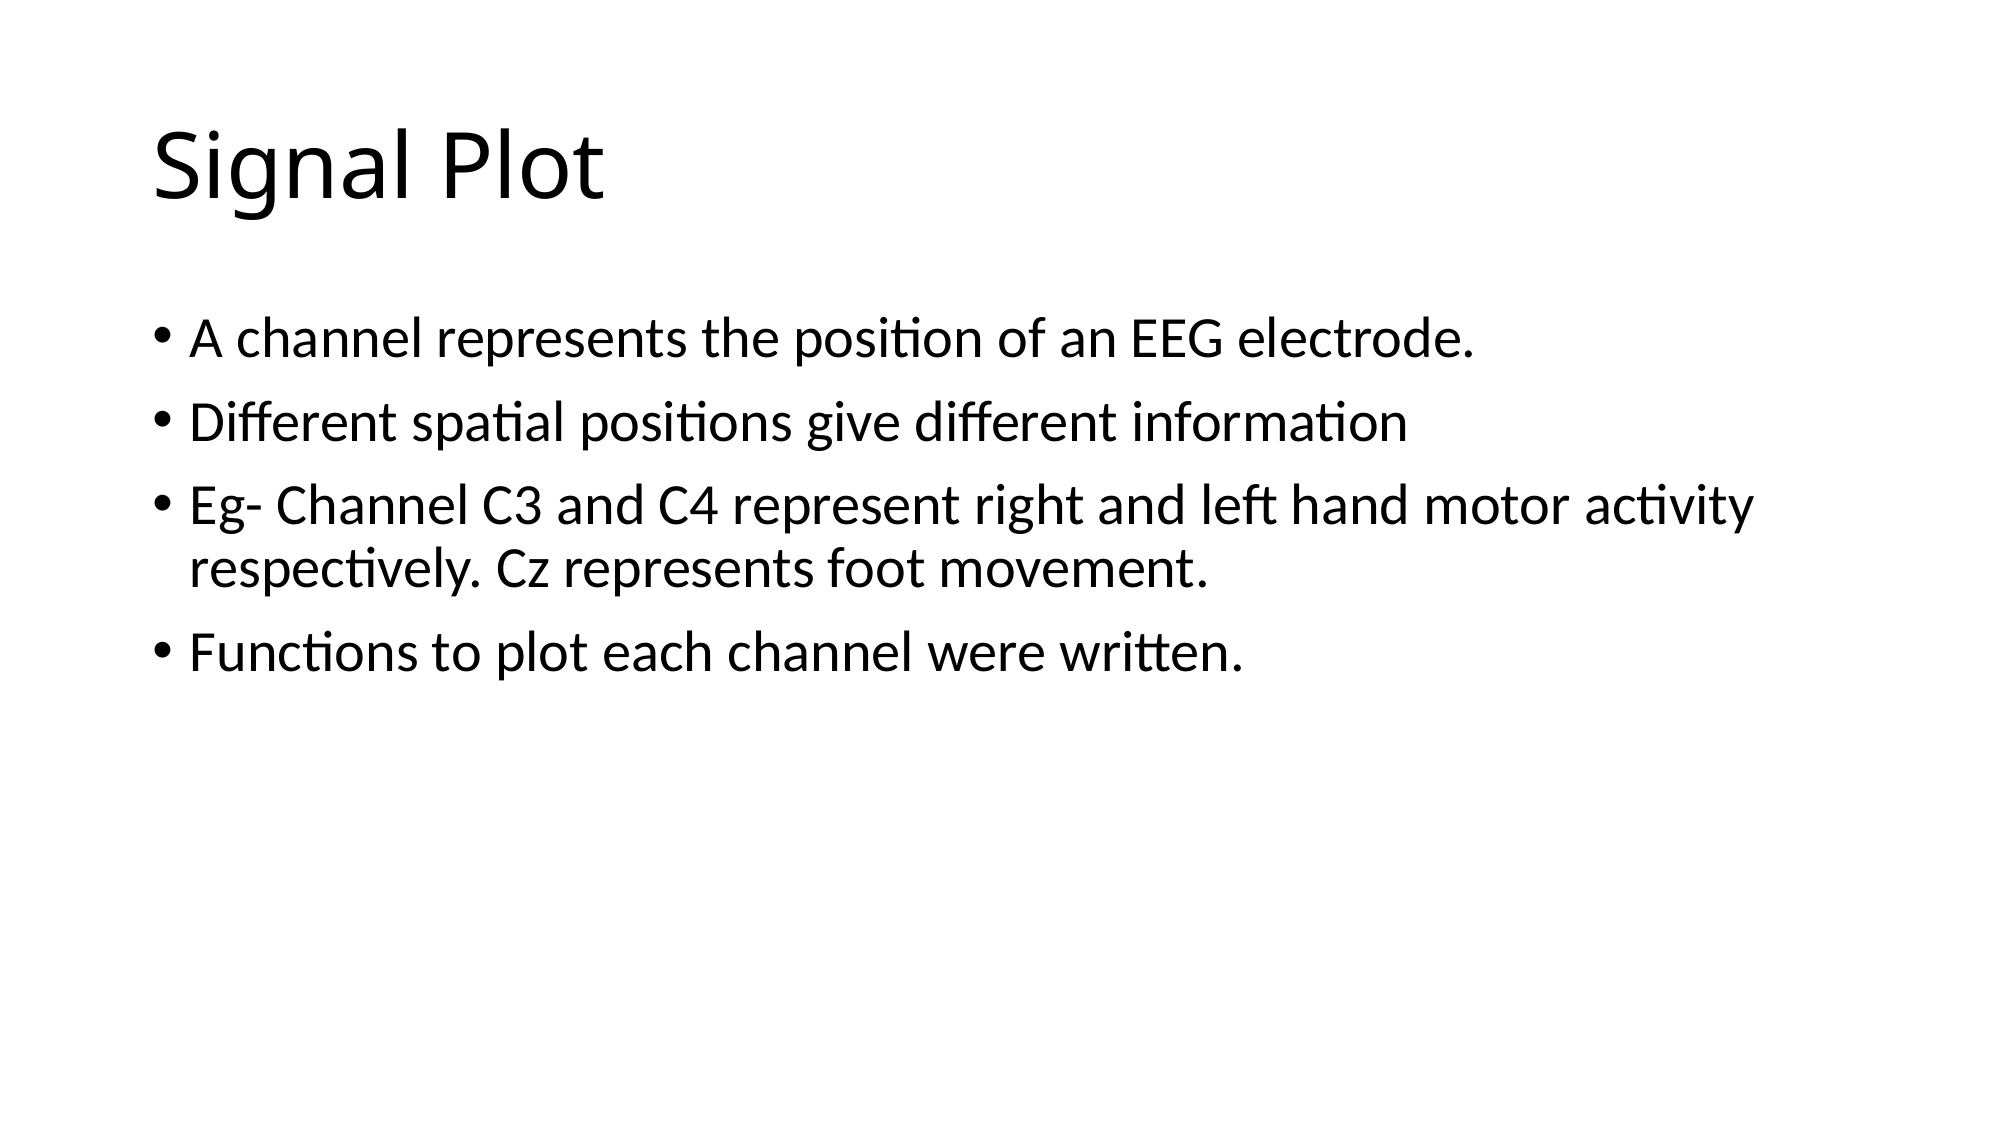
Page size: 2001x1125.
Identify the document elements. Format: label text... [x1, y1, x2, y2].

list A channel represents the position of an EEG electrode. Different spatial positions give different information Eg- Channel C3 and C4 represent right and left hand motor activity respectively. Cz represents foot movement. Functions to plot each channel were written. [137, 299, 1863, 1014]
title Signal Plot [137, 59, 1863, 278]
